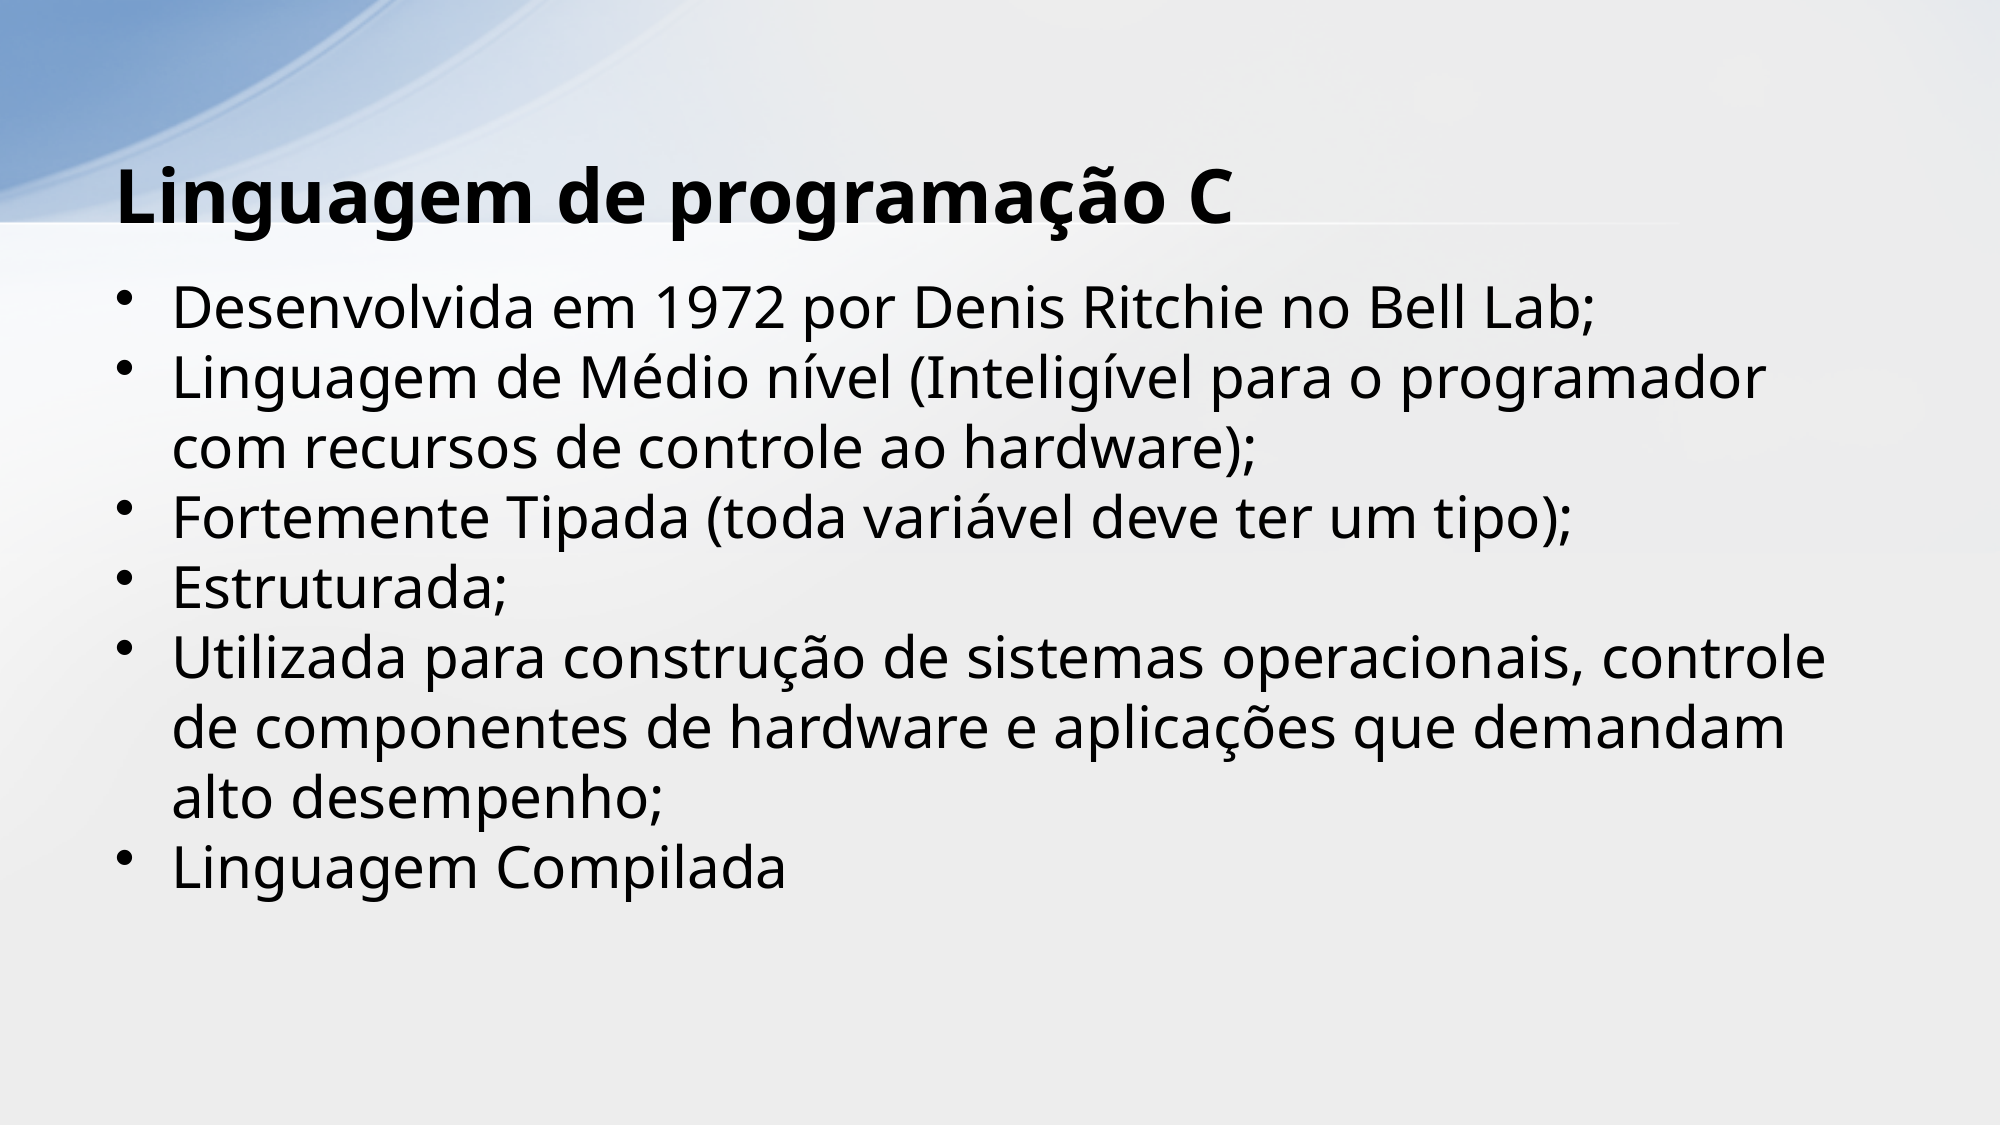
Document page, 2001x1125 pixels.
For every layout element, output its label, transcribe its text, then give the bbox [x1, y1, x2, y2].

picture [0, 0, 2000, 1125]
title Linguagem de programação C [99, 58, 1900, 247]
list Desenvolvida em 1972 por Denis Ritchie no Bell Lab; Linguagem de Médio nível (Inteligível para o programador com recursos de controle ao hardware); Fortemente Tipada (toda variável deve ter um tipo); Estruturada; Utilizada para construção de sistemas operacionais, controle de componentes de hardware e aplicações que demandam alto desempenho; Linguagem Compilada [99, 262, 1900, 1005]
